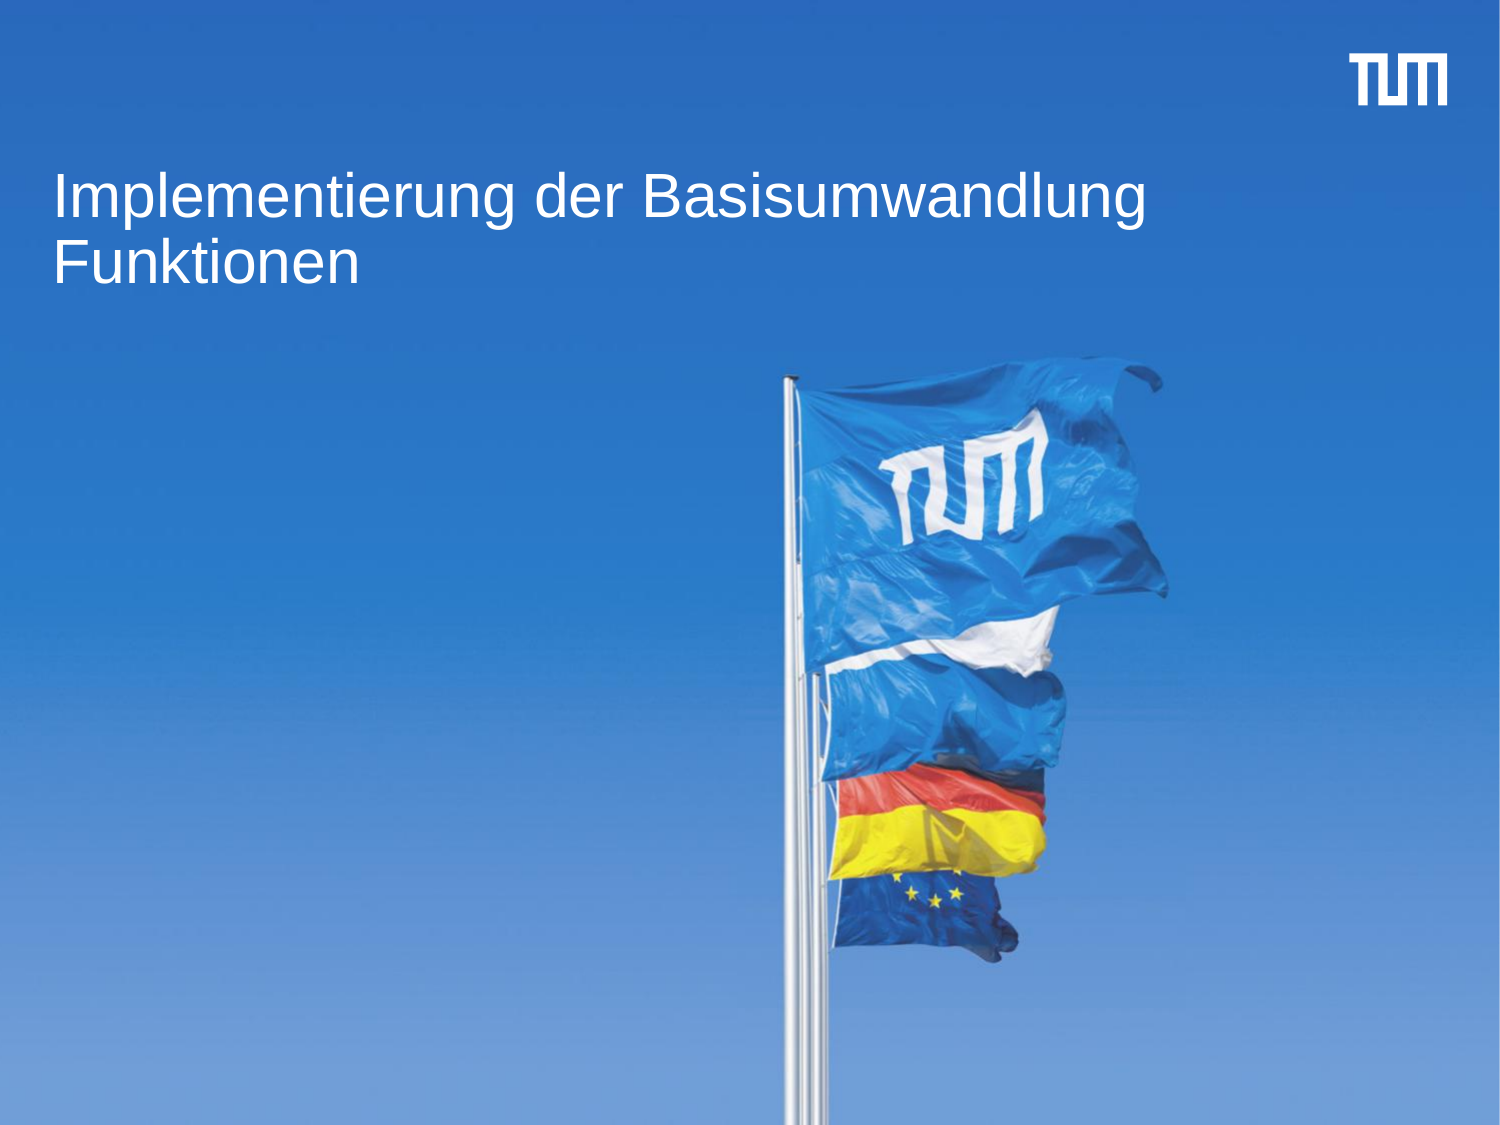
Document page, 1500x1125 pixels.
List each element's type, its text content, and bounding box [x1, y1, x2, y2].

title Implementierung der Basisumwandlung Funktionen [52, 162, 1449, 246]
list [52, 324, 1449, 534]
picture [0, 0, 1500, 1125]
